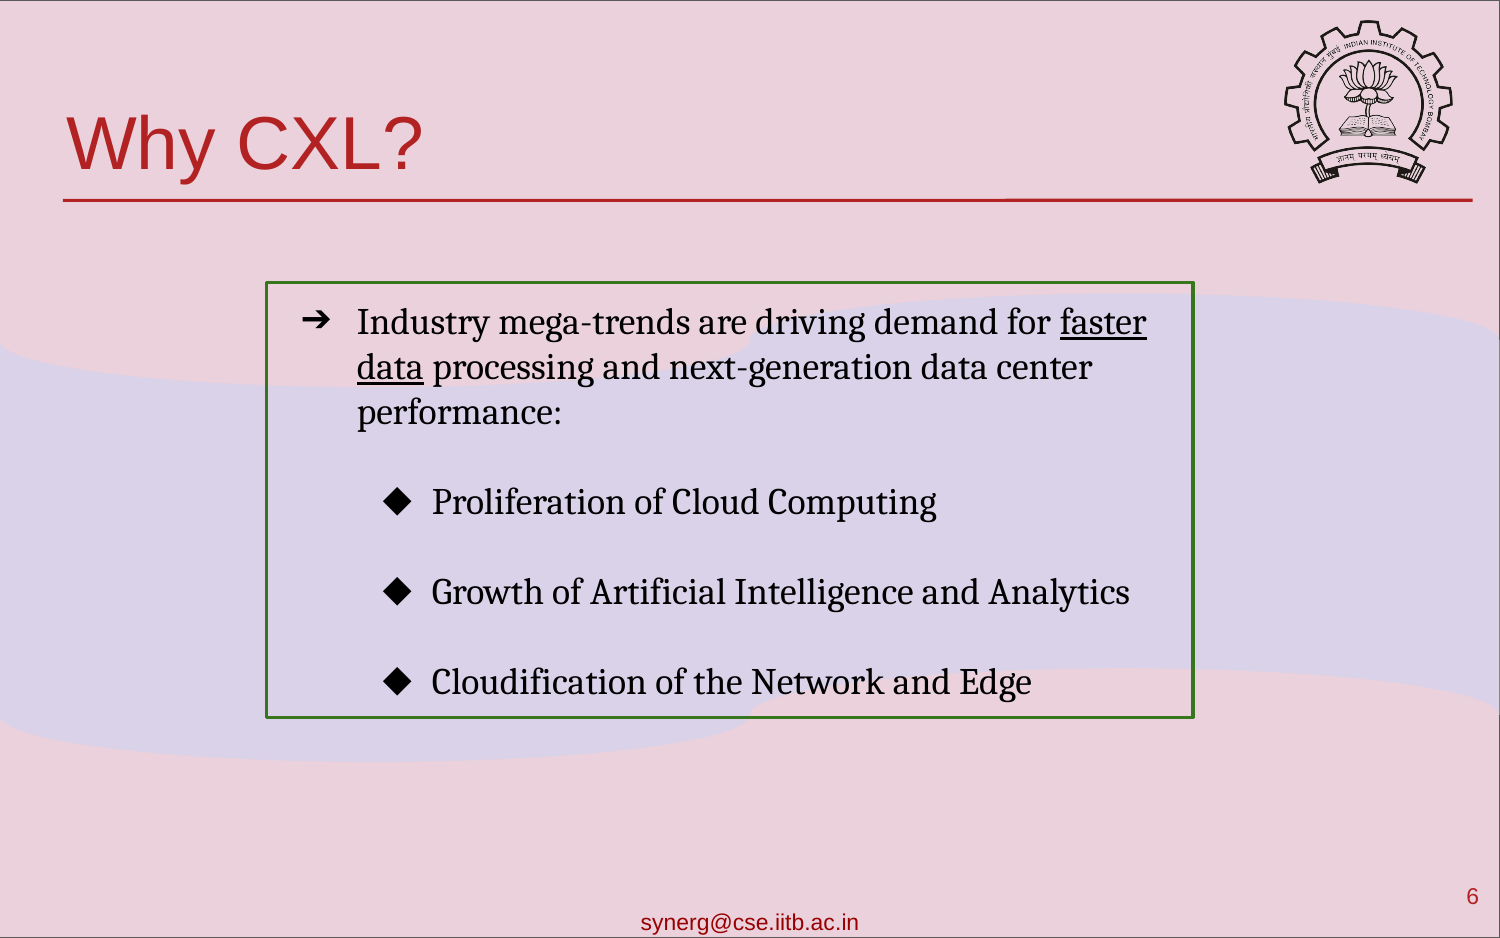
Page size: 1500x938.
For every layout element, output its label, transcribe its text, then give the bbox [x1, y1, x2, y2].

slide_number ‹#› [1388, 859, 1494, 932]
picture [1284, 20, 1453, 184]
text_box Industry mega-trends are driving demand for faster data processing and next-generation data center performance: Proliferation of Cloud Computing Growth of Artificial Intelligence and Analytics Cloudification of the Network and Edge [266, 282, 1194, 718]
title Why CXL? [51, 79, 1449, 185]
